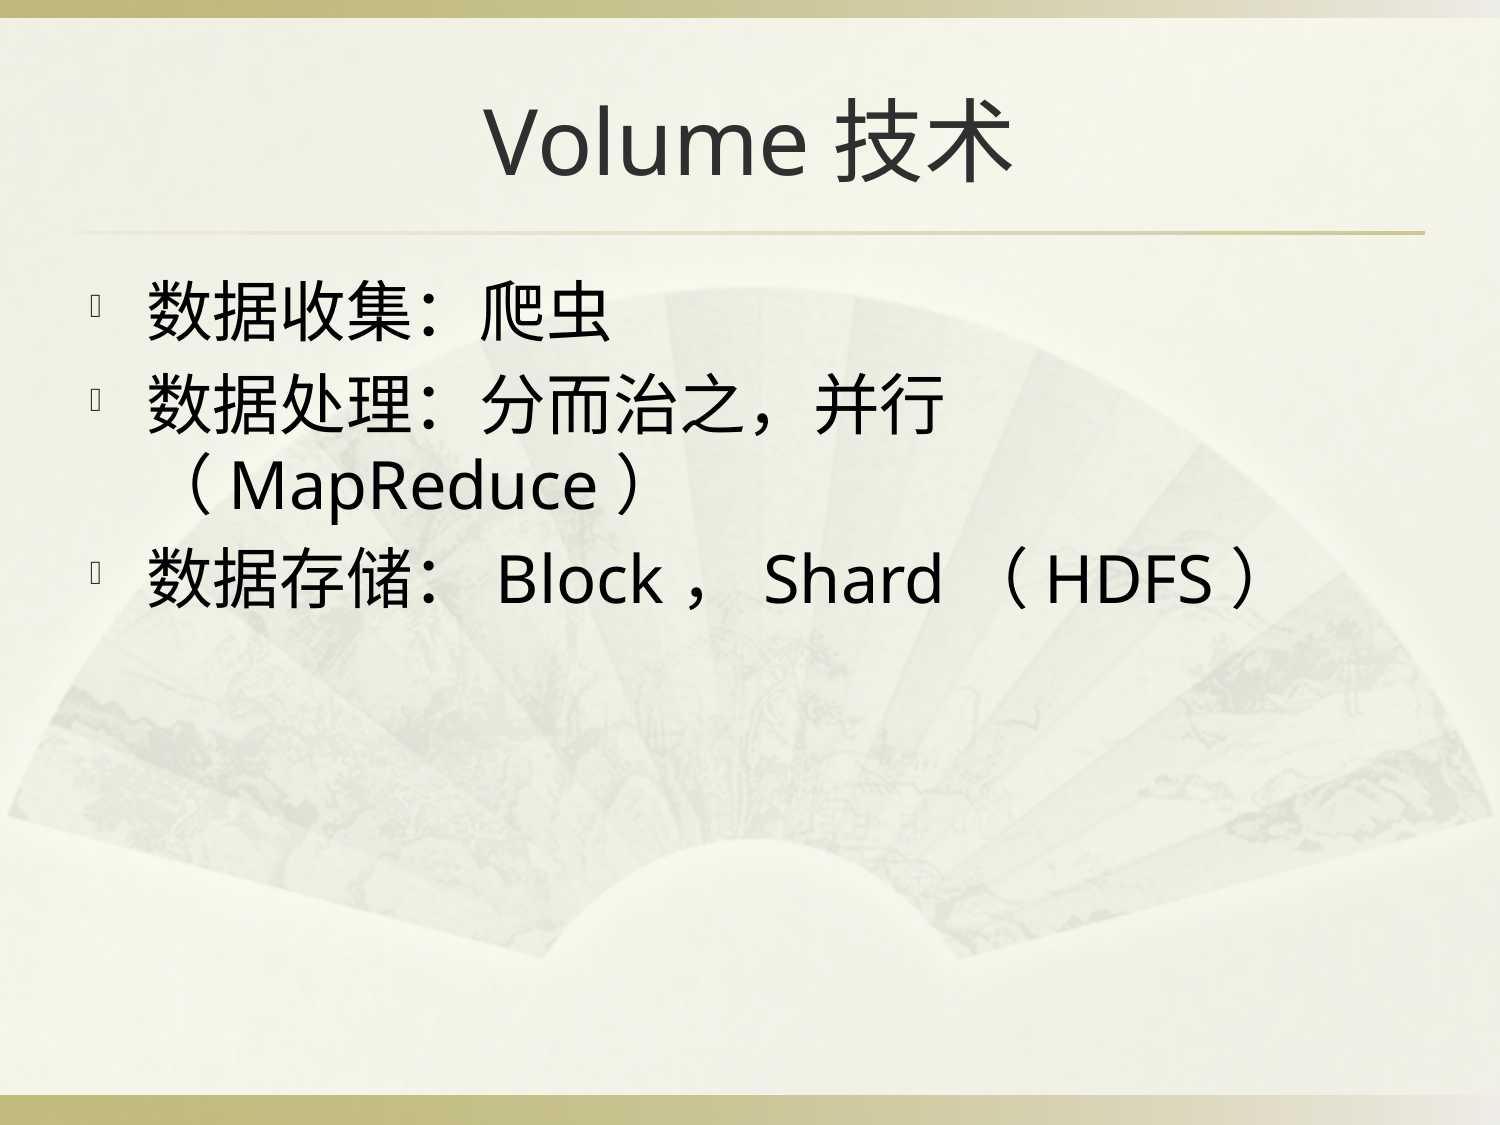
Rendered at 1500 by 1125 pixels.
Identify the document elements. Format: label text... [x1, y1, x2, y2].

list 数据收集：爬虫 数据处理：分而治之，并行（MapReduce） 数据存储：Block，Shard（HDFS） [75, 262, 1425, 1032]
title Volume技术 [75, 45, 1425, 233]
